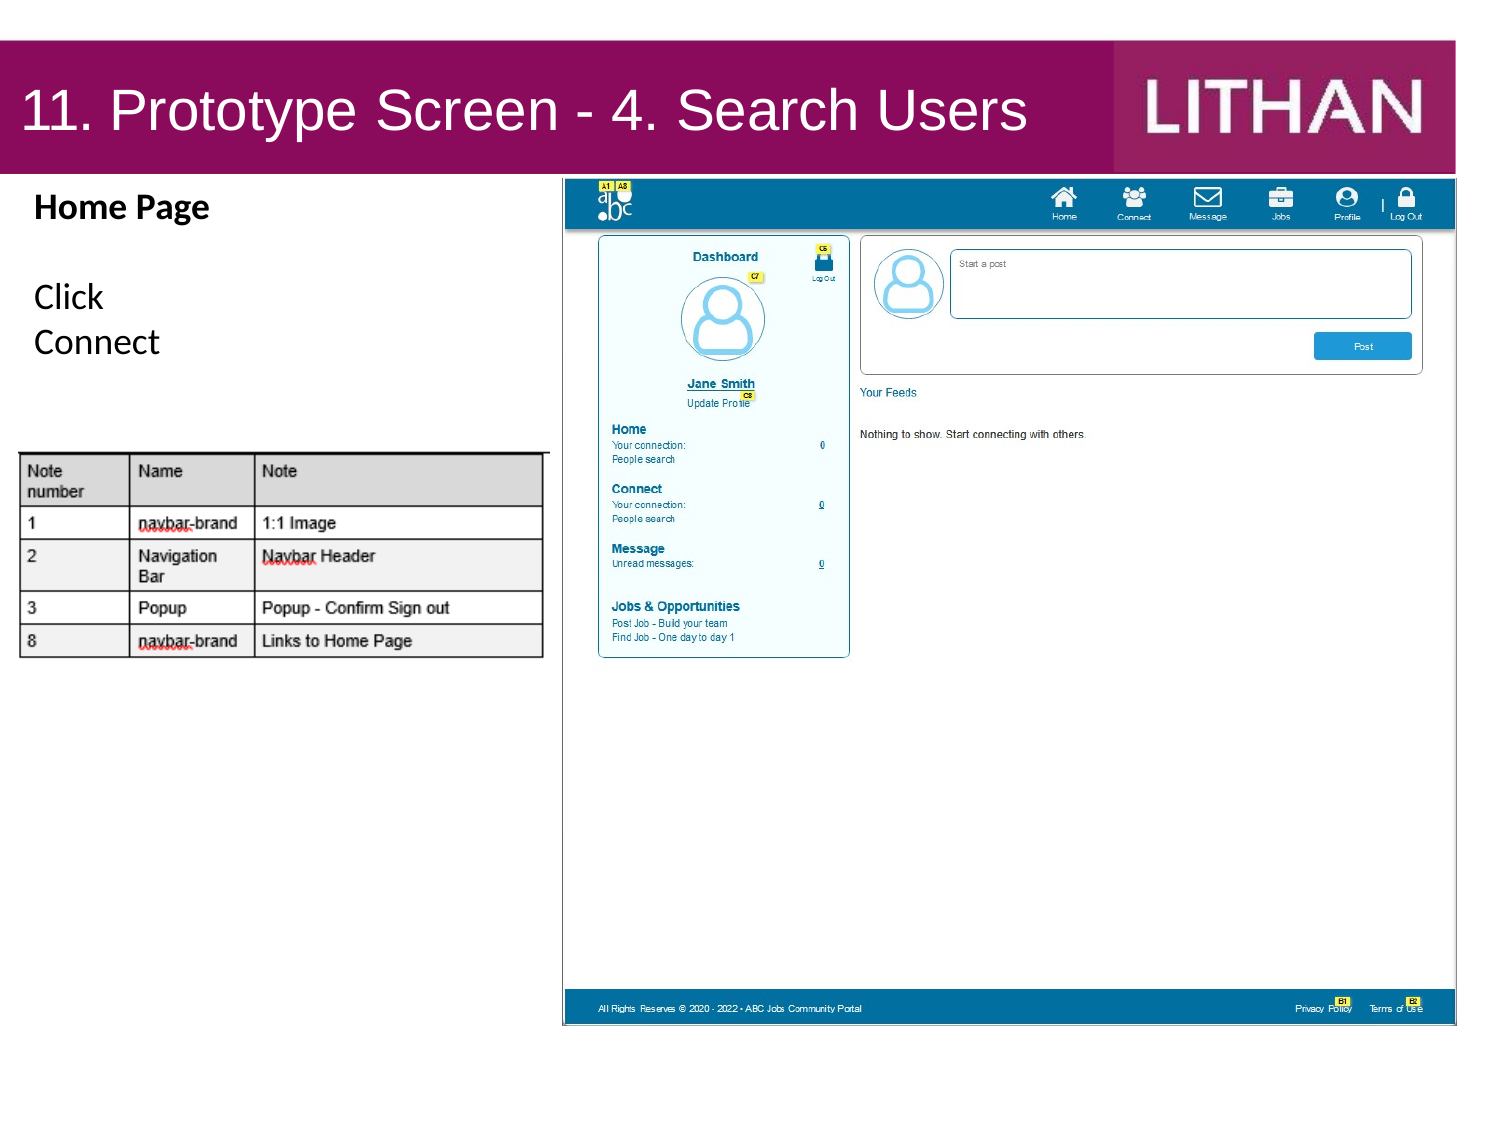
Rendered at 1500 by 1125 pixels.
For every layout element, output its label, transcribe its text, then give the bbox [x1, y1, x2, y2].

text_box Home Page Click Connect [19, 261, 226, 370]
title 11. Prototype Screen - 4. Search Users [18, 70, 1482, 261]
picture [18, 449, 551, 666]
picture [0, 37, 1456, 178]
picture [562, 178, 1457, 1027]
